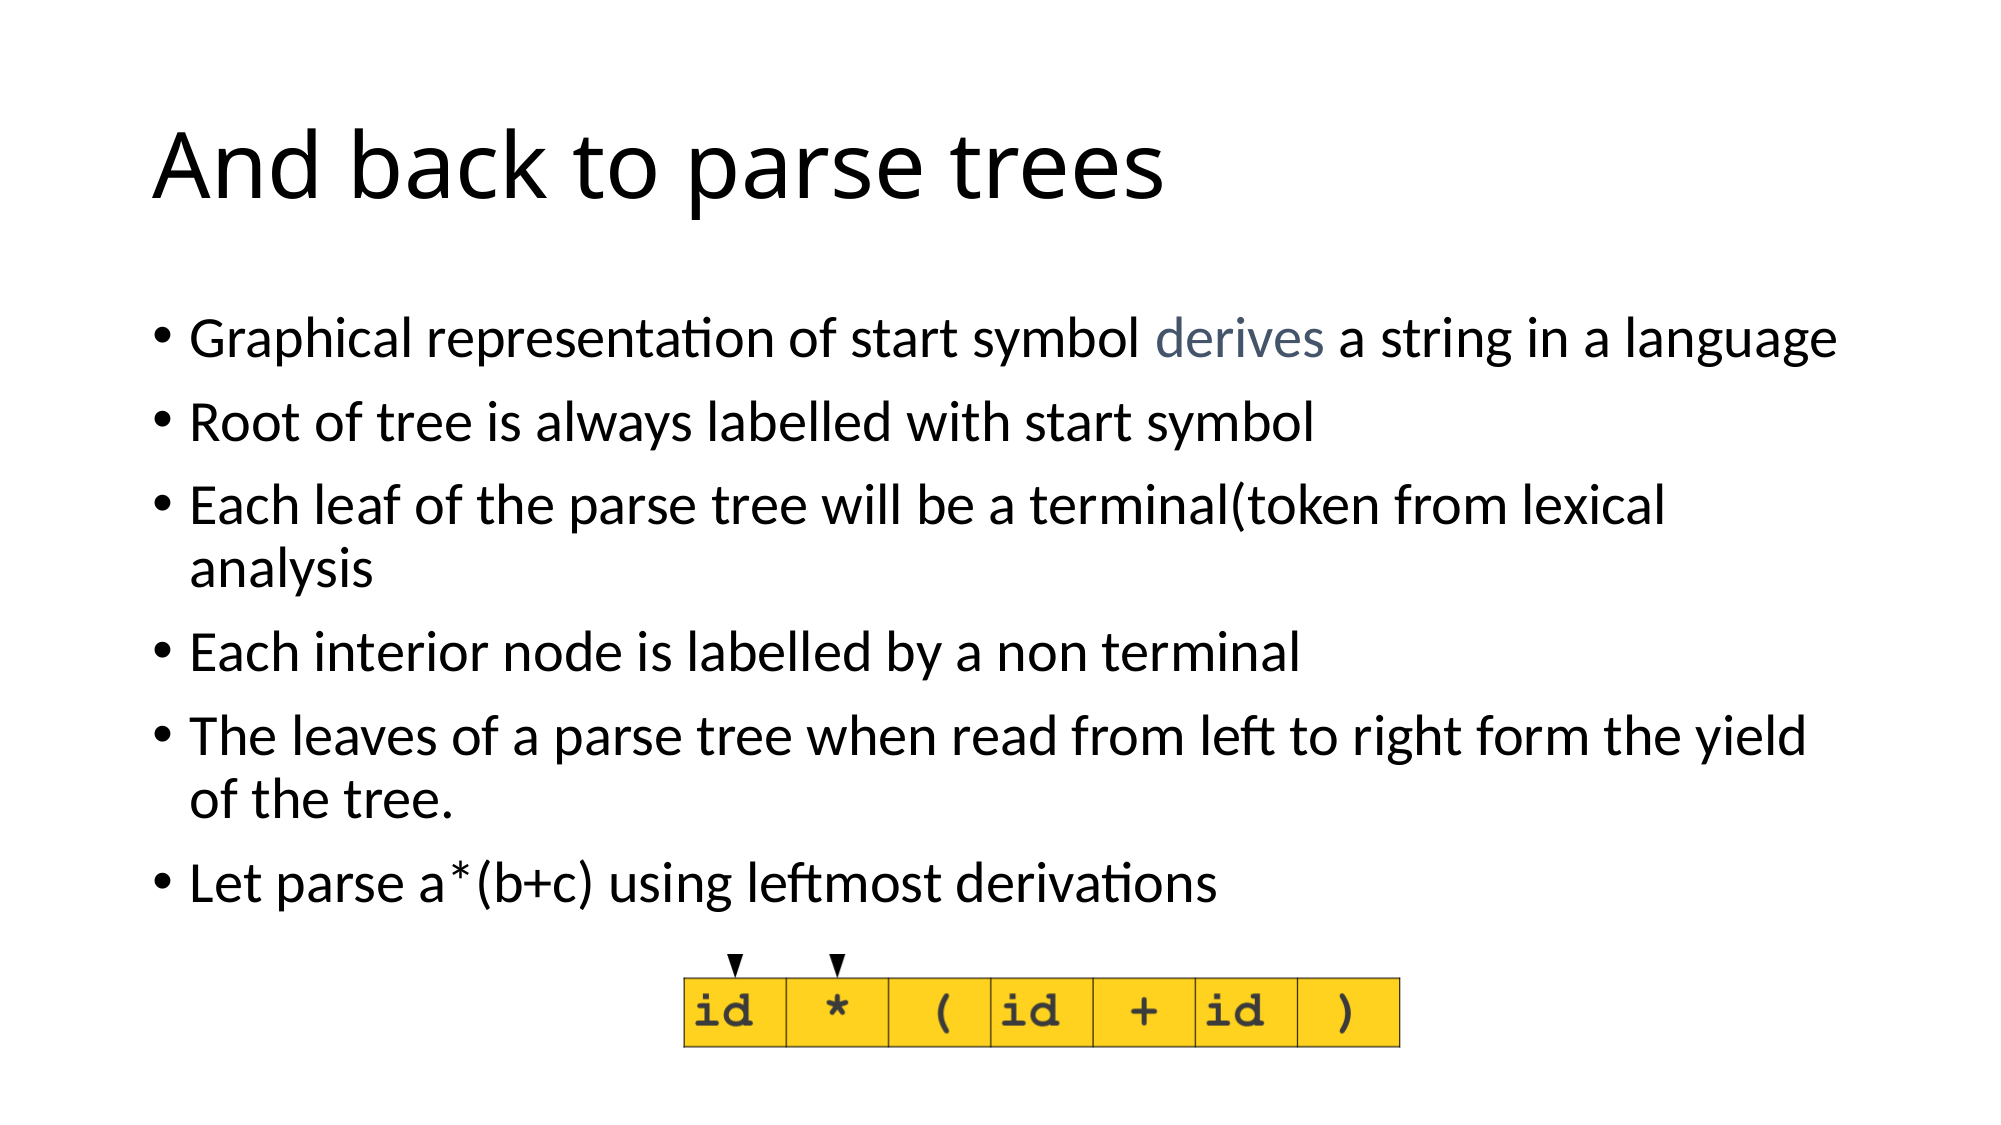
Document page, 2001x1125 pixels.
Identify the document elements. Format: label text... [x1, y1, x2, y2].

list Graphical representation of start symbol derives a string in a language Root of tree is always labelled with start symbol Each leaf of the parse tree will be a terminal(token from lexical analysis Each interior node is labelled by a non terminal The leaves of a parse tree when read from left to right form the yield of the tree. Let parse a*(b+c) using leftmost derivations [137, 299, 1863, 1014]
picture [683, 954, 1401, 1072]
title And back to parse trees [137, 59, 1863, 278]
